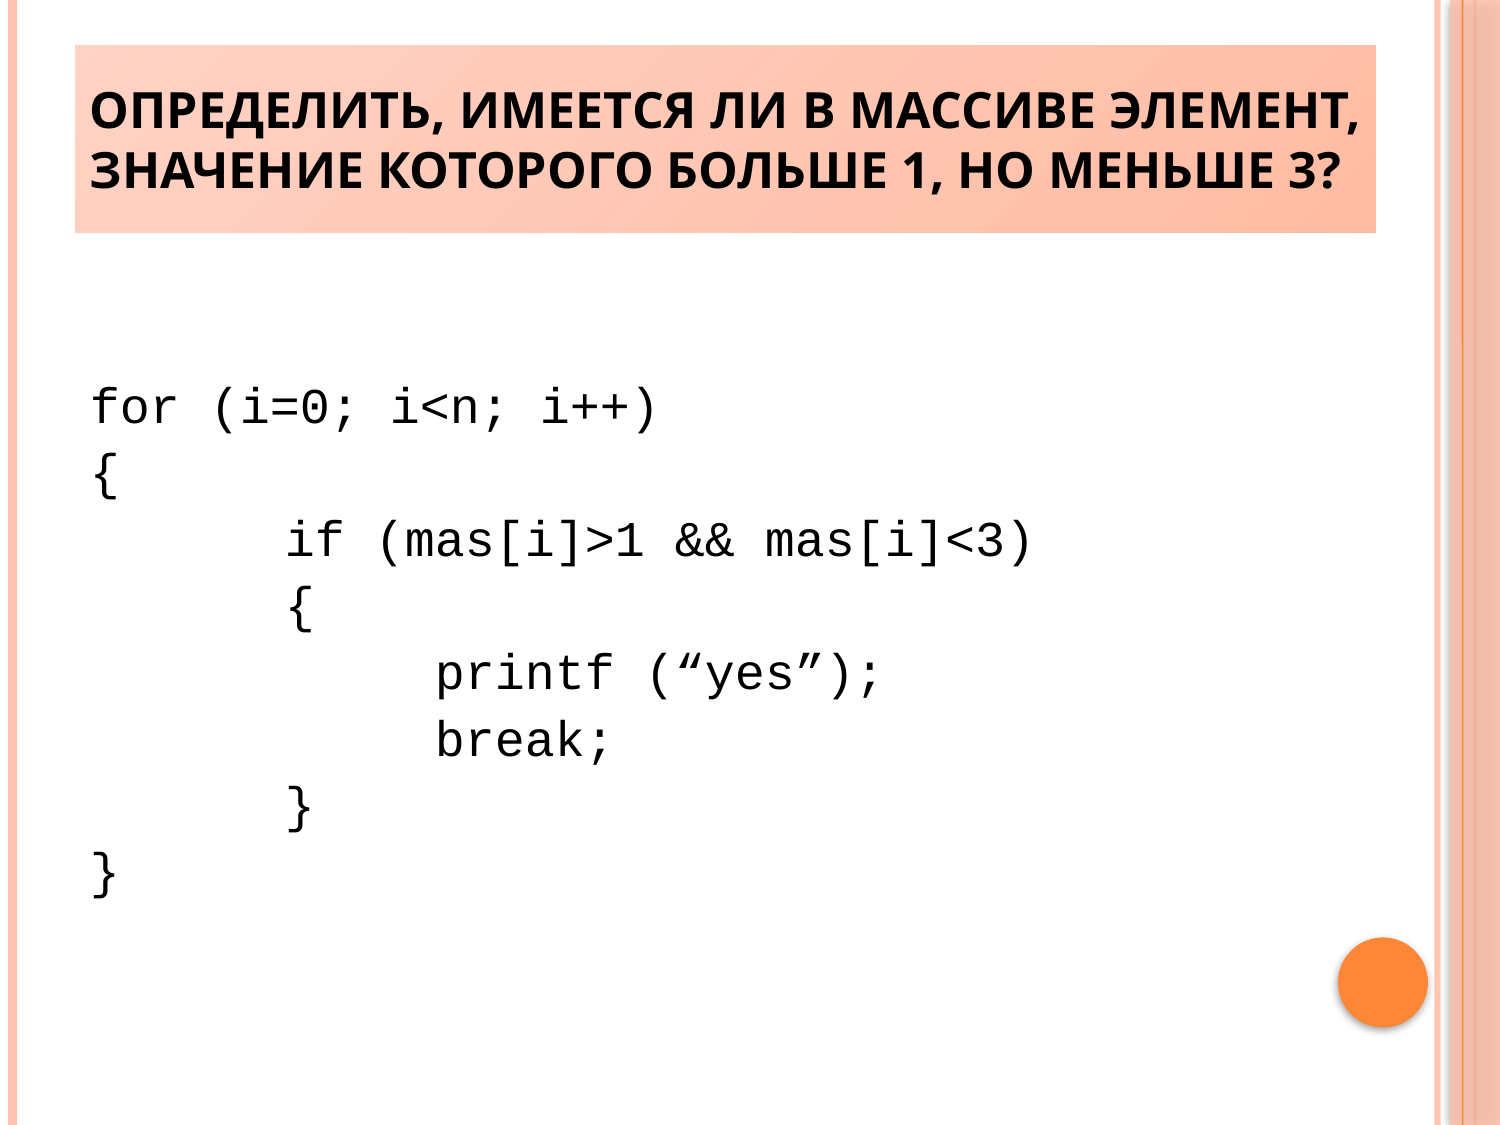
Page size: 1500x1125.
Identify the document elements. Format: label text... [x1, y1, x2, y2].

text_box for (i=0; i<n; i++) { if (mas[i]>1 && mas[i]<3) { printf (“yes”); break; } } [74, 262, 1425, 1055]
text_box [74, 45, 1425, 233]
